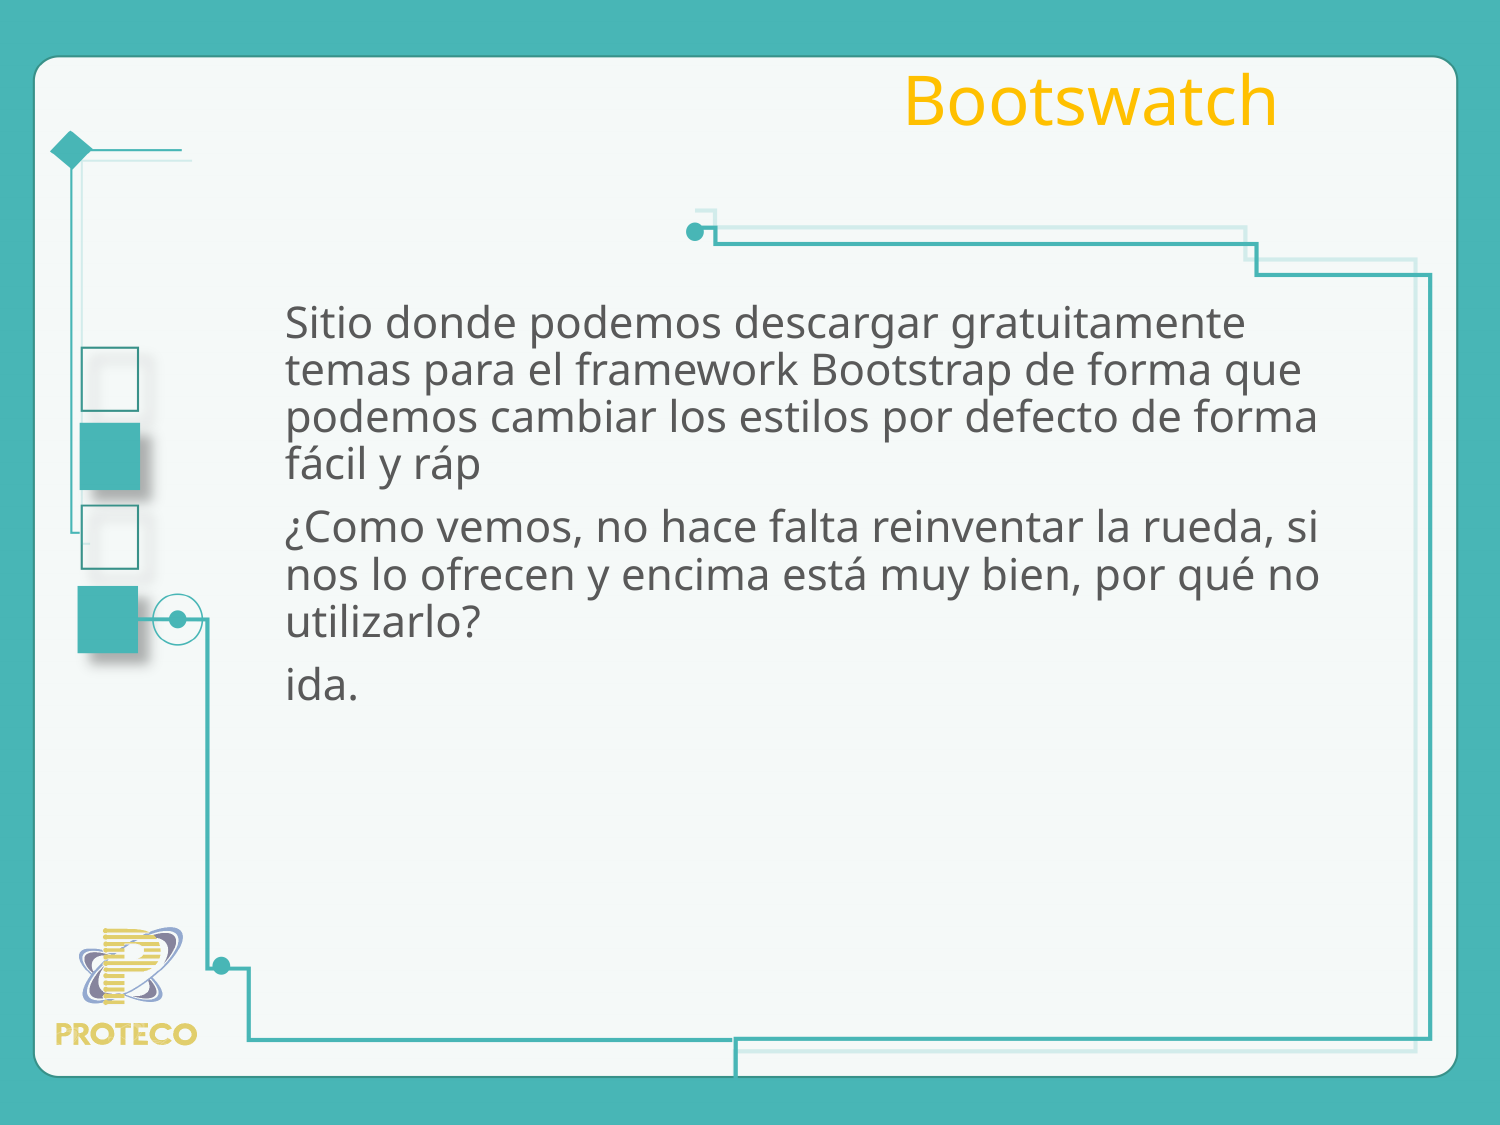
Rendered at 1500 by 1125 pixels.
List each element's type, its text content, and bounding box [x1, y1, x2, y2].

list Sitio donde podemos descargar gratuitamente temas para el framework Bootstrap de forma que podemos cambiar los estilos por defecto de forma fácil y ráp ¿Como vemos, no hace falta reinventar la rueda, si nos lo ofrecen y encima está muy bien, por qué no utilizarlo? ida. [270, 293, 1382, 1023]
title Bootswatch [403, 58, 1295, 157]
picture [0, 0, 1500, 1125]
